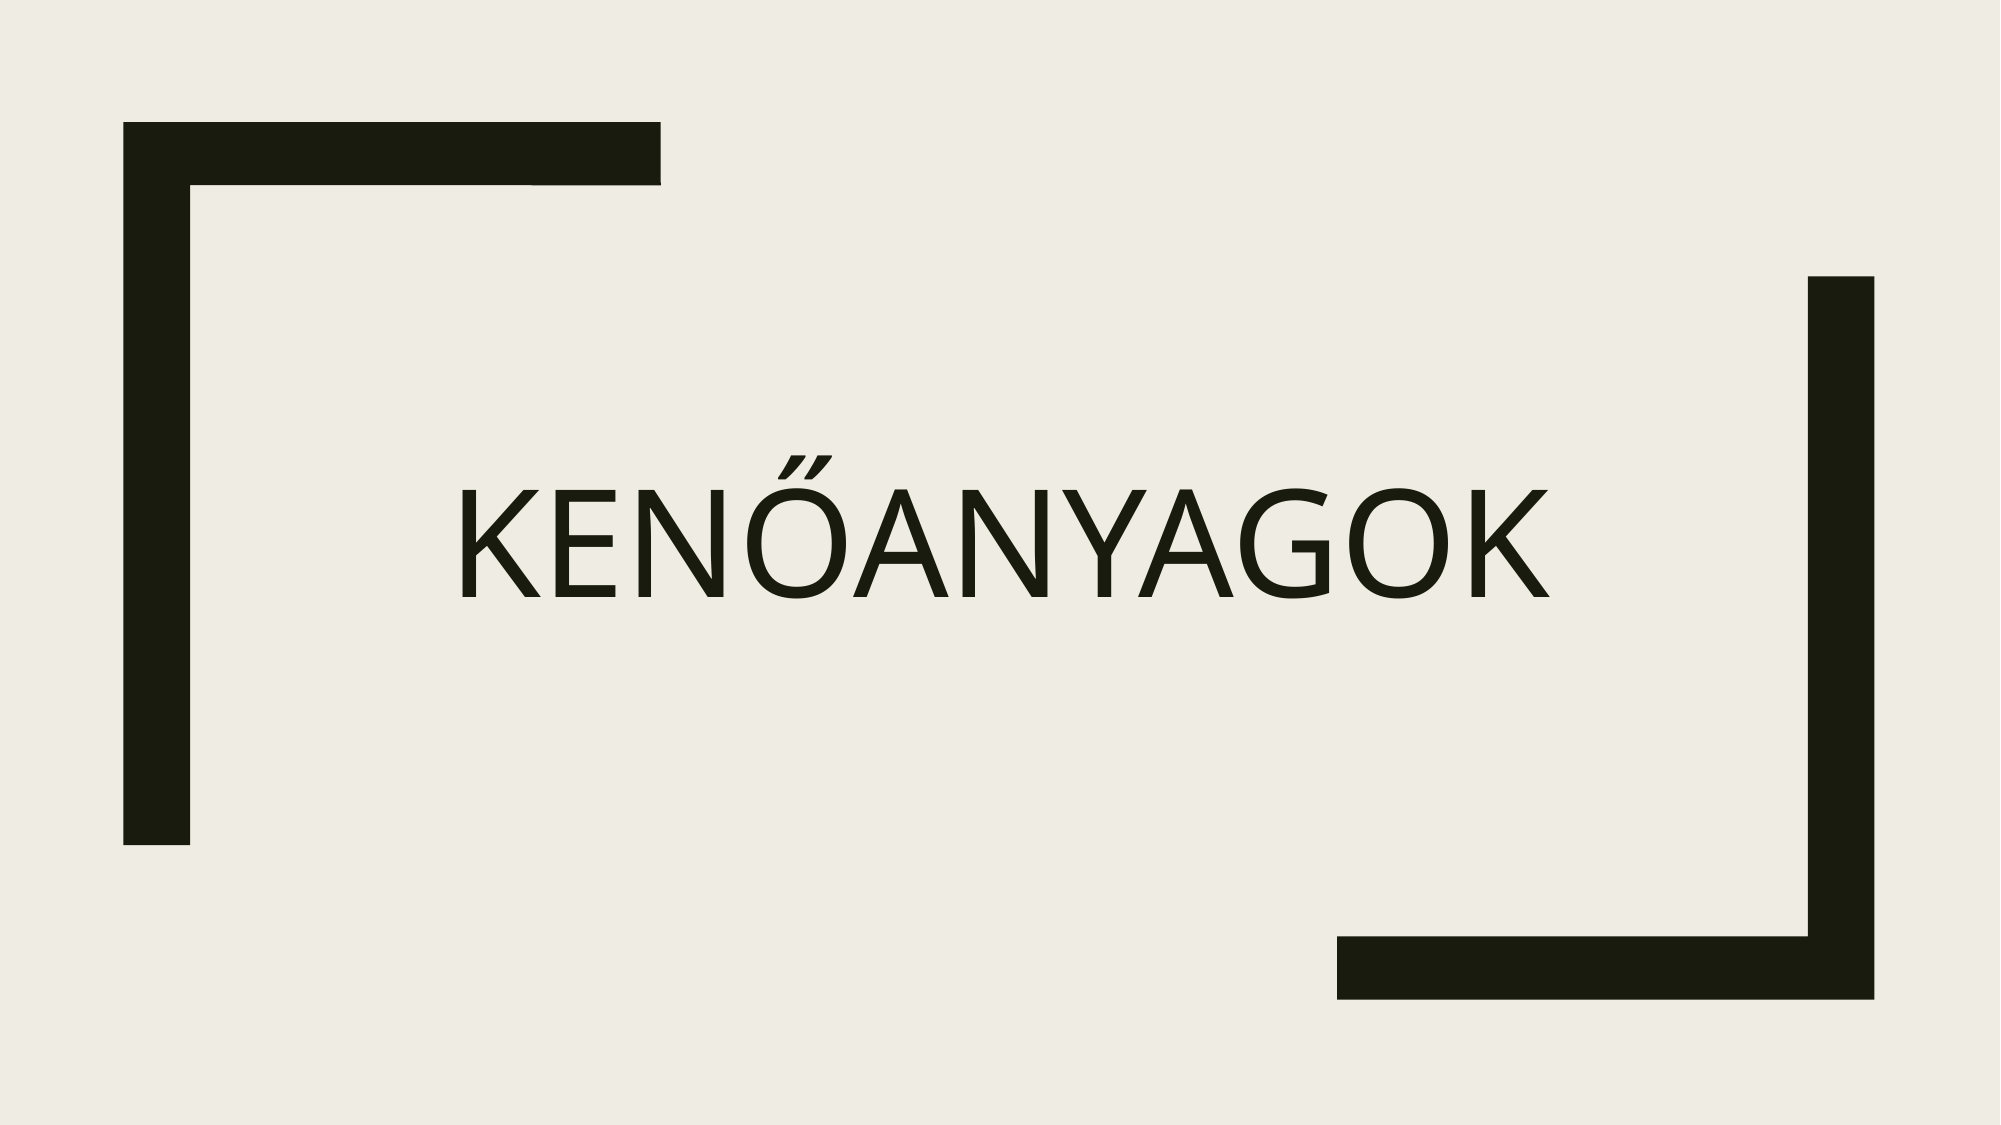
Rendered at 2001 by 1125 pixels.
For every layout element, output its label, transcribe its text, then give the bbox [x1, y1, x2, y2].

title Kenőanyagok [314, 293, 1686, 638]
